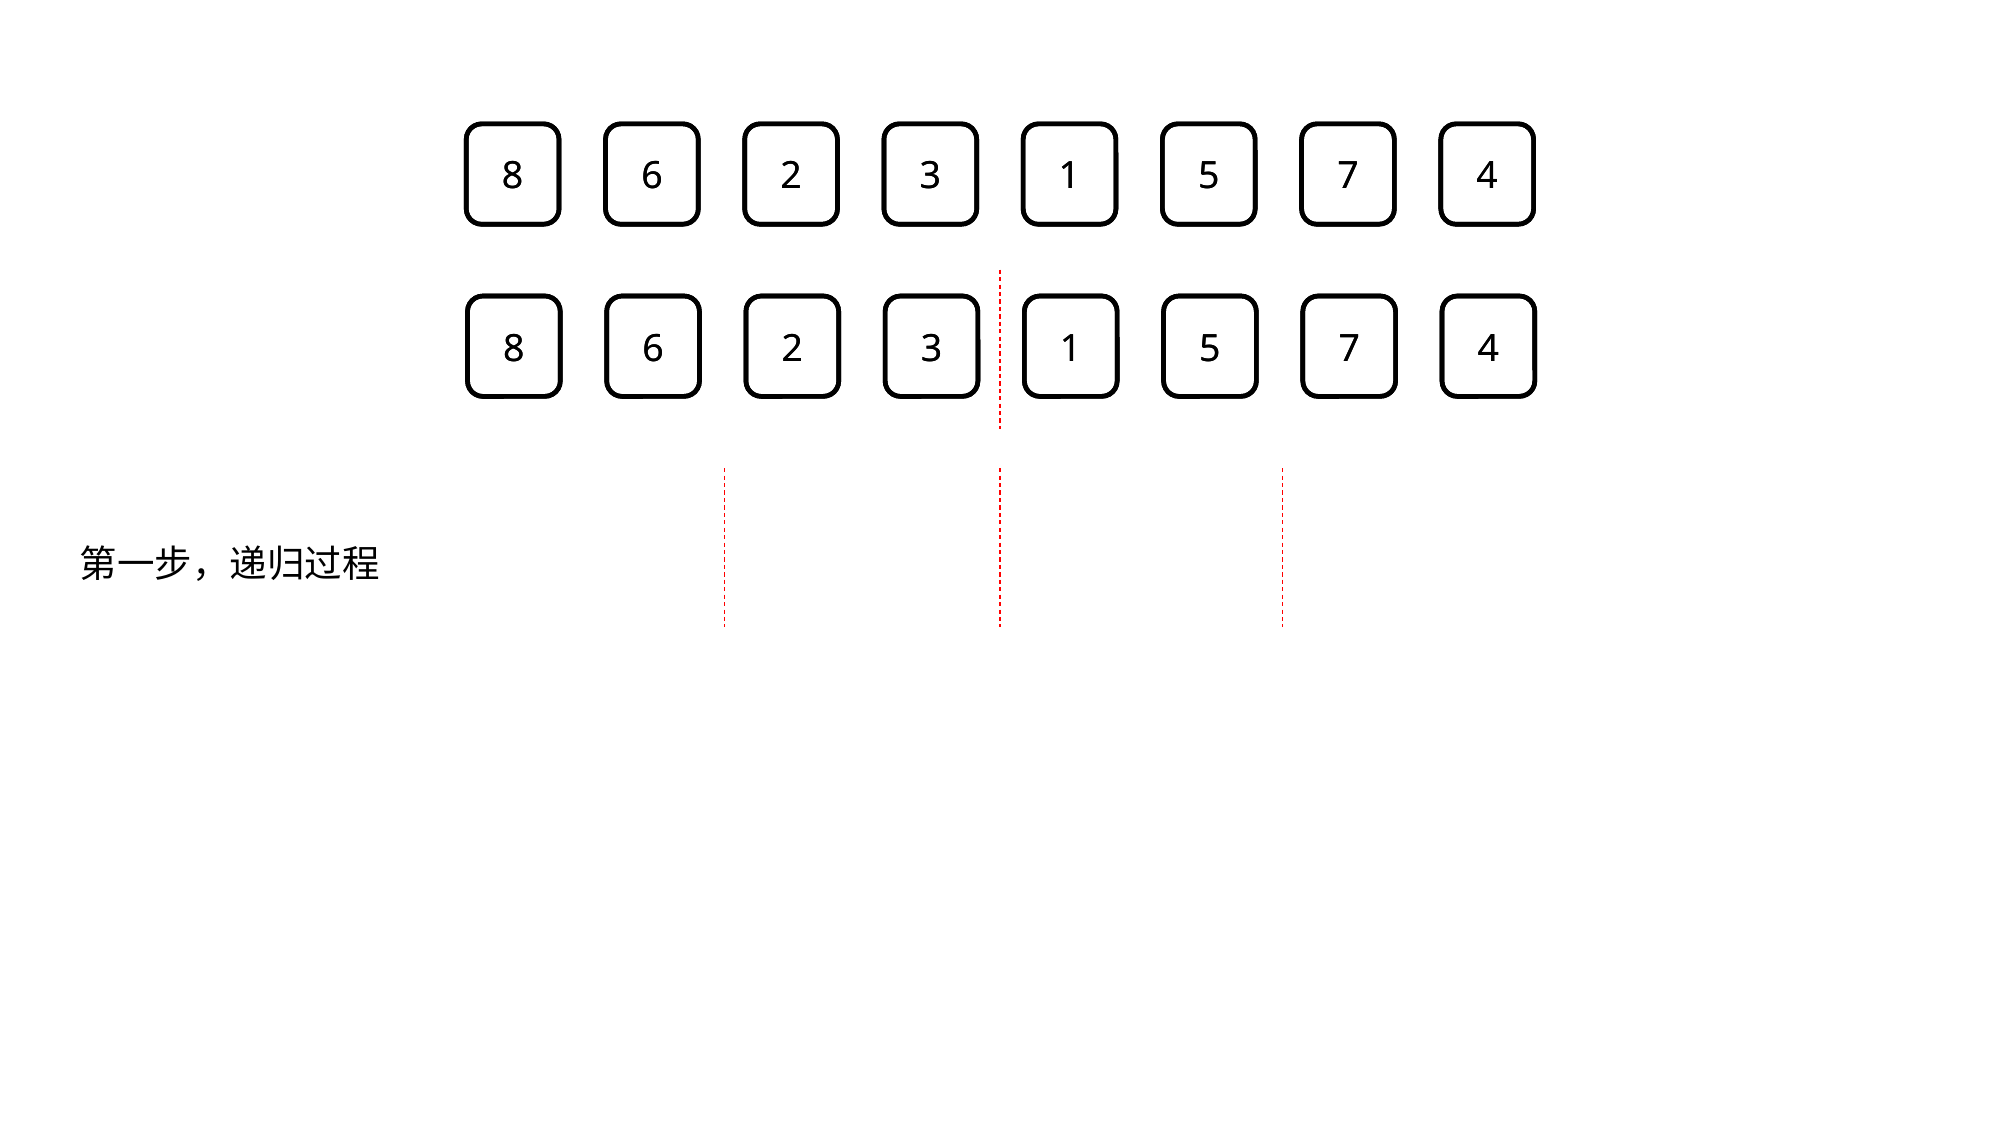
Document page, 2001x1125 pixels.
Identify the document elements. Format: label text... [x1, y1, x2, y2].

text_box 第一步，递归过程 [64, 532, 411, 592]
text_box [467, 295, 1535, 397]
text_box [466, 123, 1534, 225]
